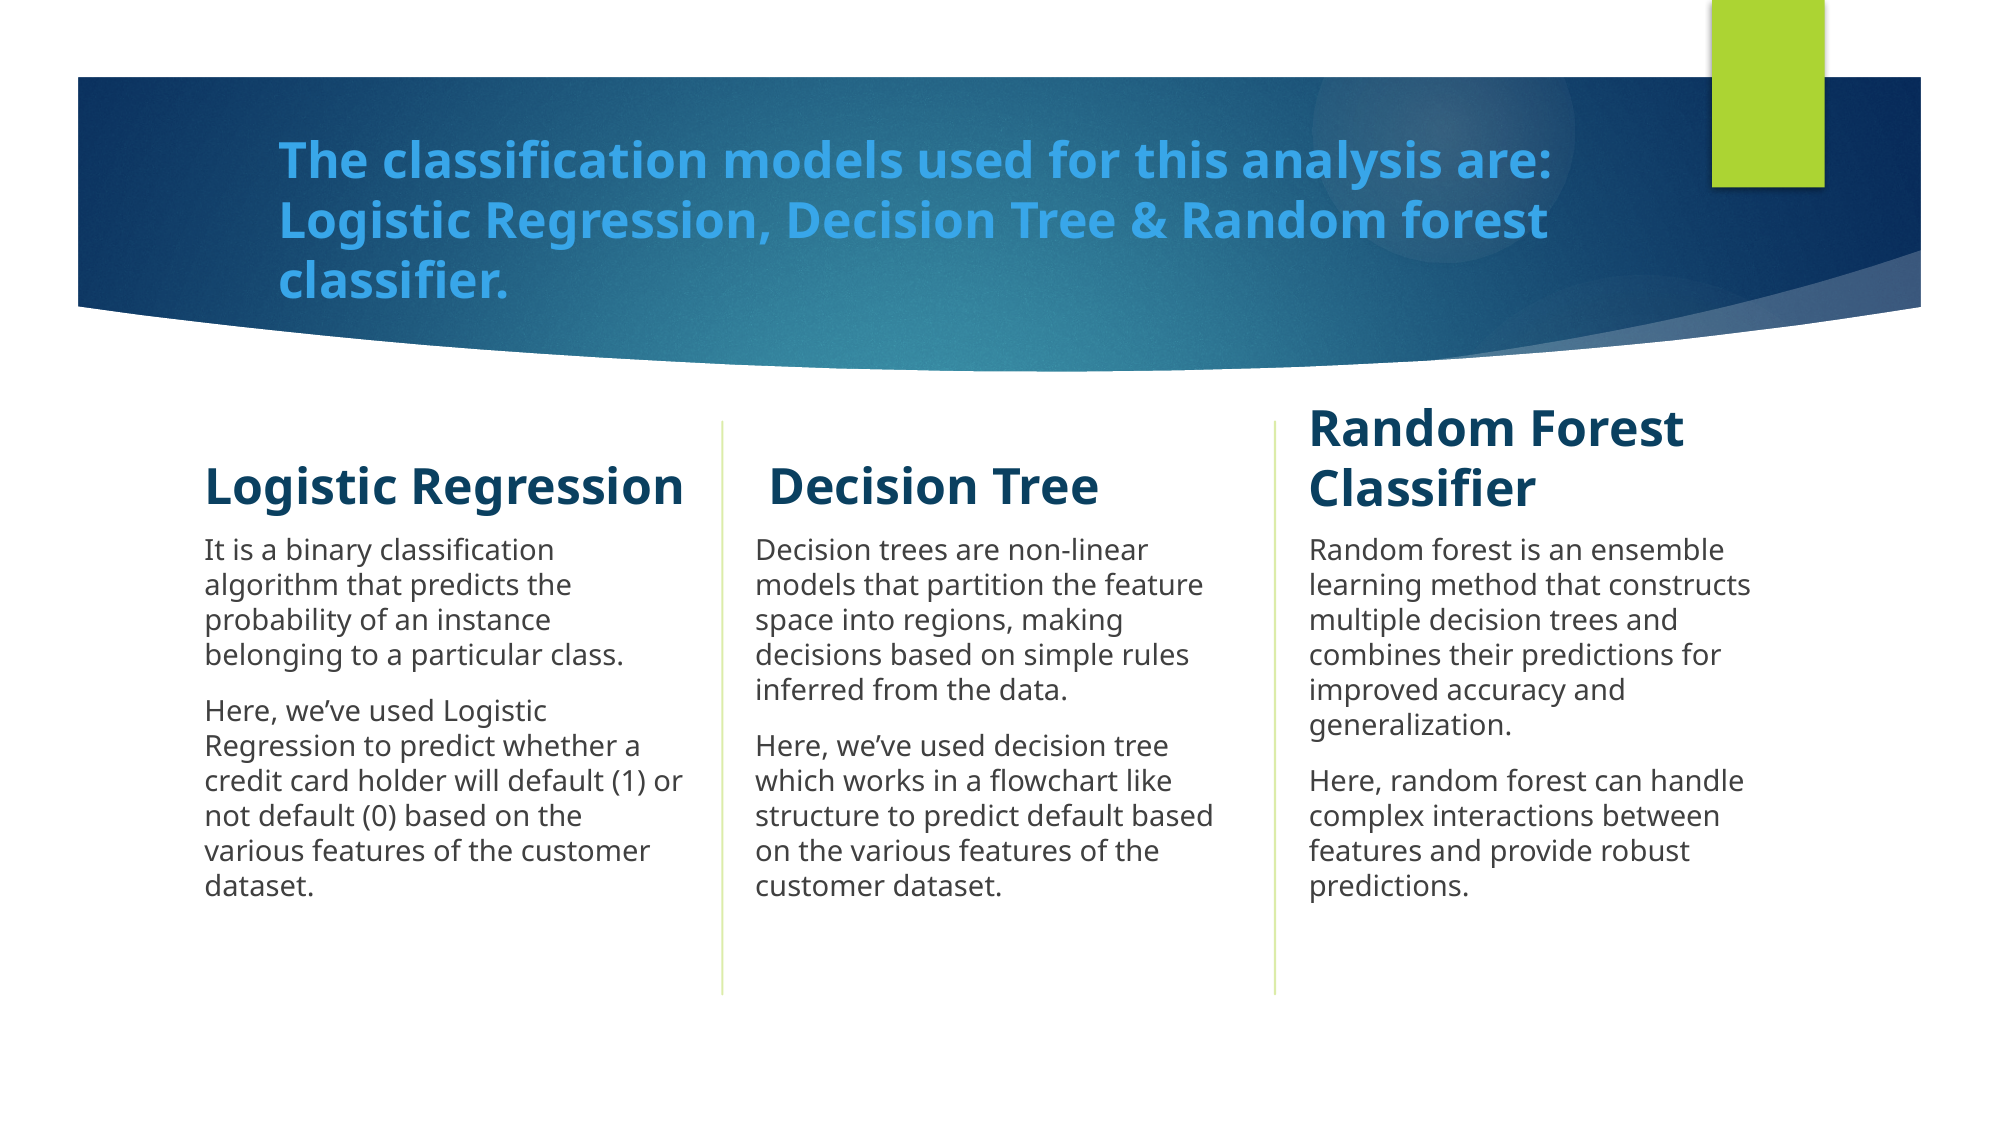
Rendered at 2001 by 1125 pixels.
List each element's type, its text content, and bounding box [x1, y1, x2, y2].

list Decision trees are non-linear models that partition the feature space into regions, making decisions based on simple rules inferred from the data. Here, we’ve used decision tree which works in a flowchart like structure to predict default based on the various features of the customer dataset. [740, 523, 1257, 989]
list Random forest is an ensemble learning method that constructs multiple decision trees and combines their predictions for improved accuracy and generalization. Here, random forest can handle complex interactions between features and provide robust predictions. [1293, 523, 1813, 989]
list Random Forest Classifier [1293, 429, 1813, 523]
title The classification models used for this analysis are: Logistic Regression, Decision Tree & Random forest classifier. [263, 136, 1627, 300]
list Decision Tree [740, 427, 1257, 522]
list Logistic Regression [189, 452, 703, 522]
list It is a binary classification algorithm that predicts the probability of an instance belonging to a particular class. Here, we’ve used Logistic Regression to predict whether a credit card holder will default (1) or not default (0) based on the various features of the customer dataset. [189, 523, 703, 989]
